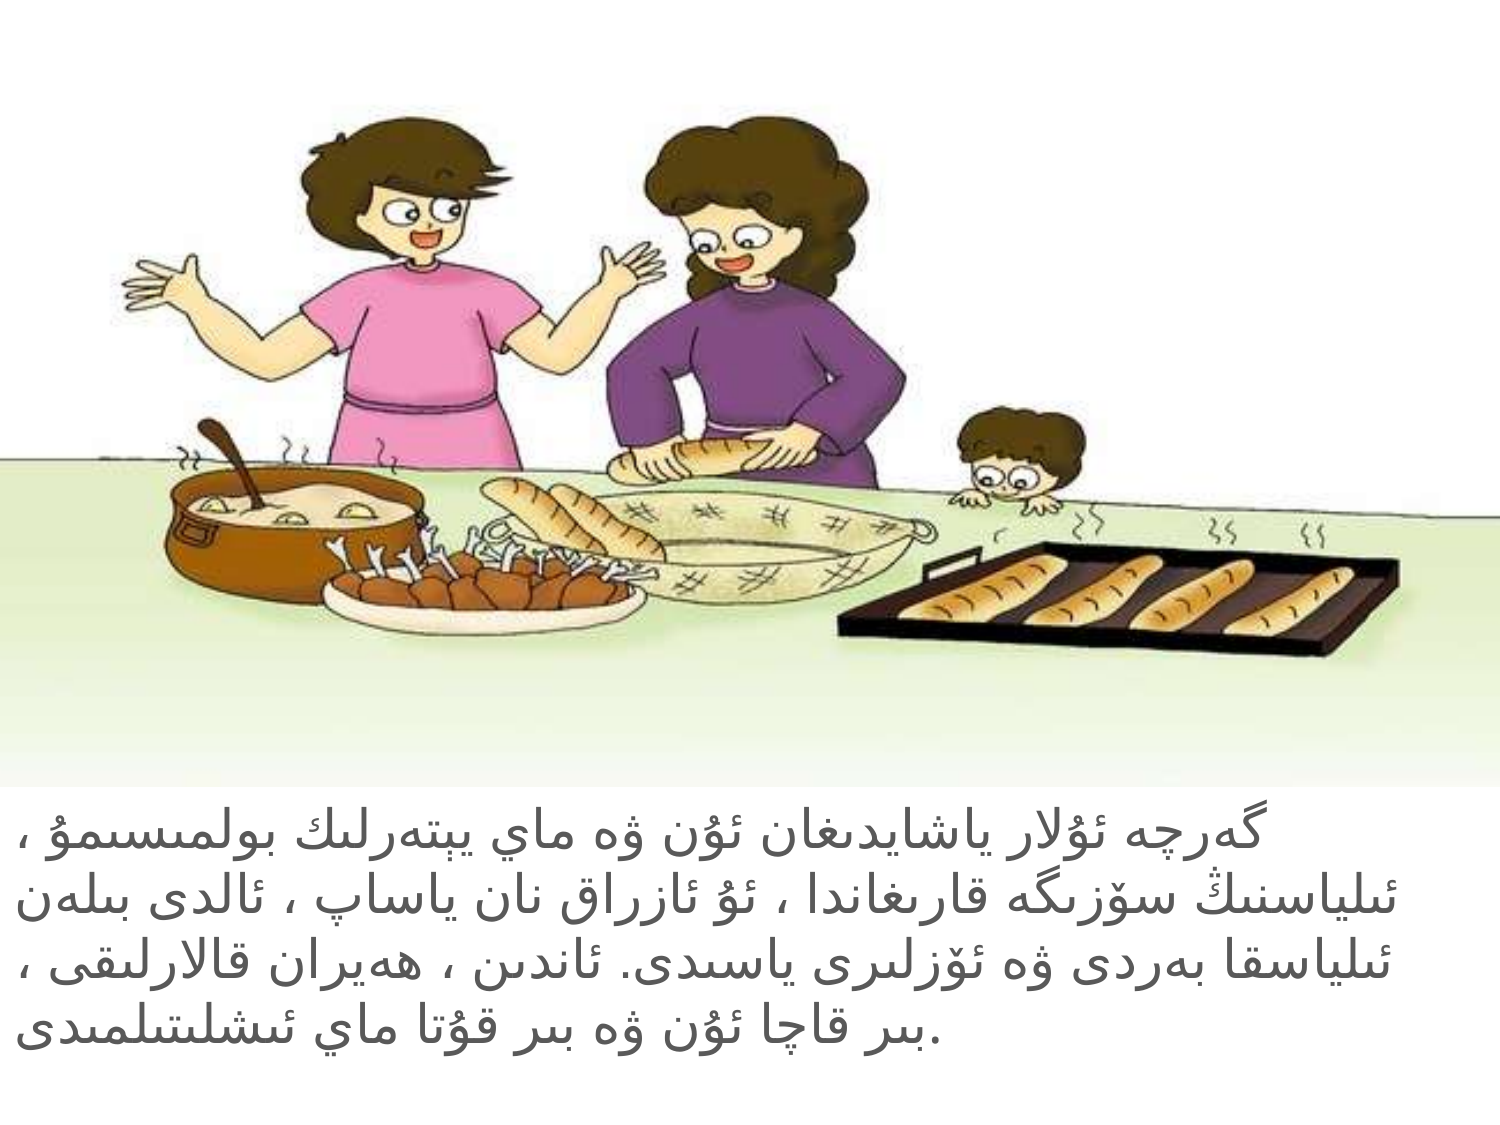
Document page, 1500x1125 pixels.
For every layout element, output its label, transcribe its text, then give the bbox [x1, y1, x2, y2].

text_box گەرچە ئۇلار ياشايدىغان ئۇن ۋە ماي يېتەرلىك بولمىسىمۇ ، ئىلياسنىڭ سۆزىگە قارىغاندا ، ئۇ ئازراق نان ياساپ ، ئالدى بىلەن ئىلياسقا بەردى ۋە ئۆزلىرى ياسىدى. ئاندىن ، ھەيران قالارلىقى ، بىر قاچا ئۇن ۋە بىر قۇتا ماي ئىشلىتىلمىدى. [0, 794, 1486, 1062]
picture [0, 0, 1500, 788]
